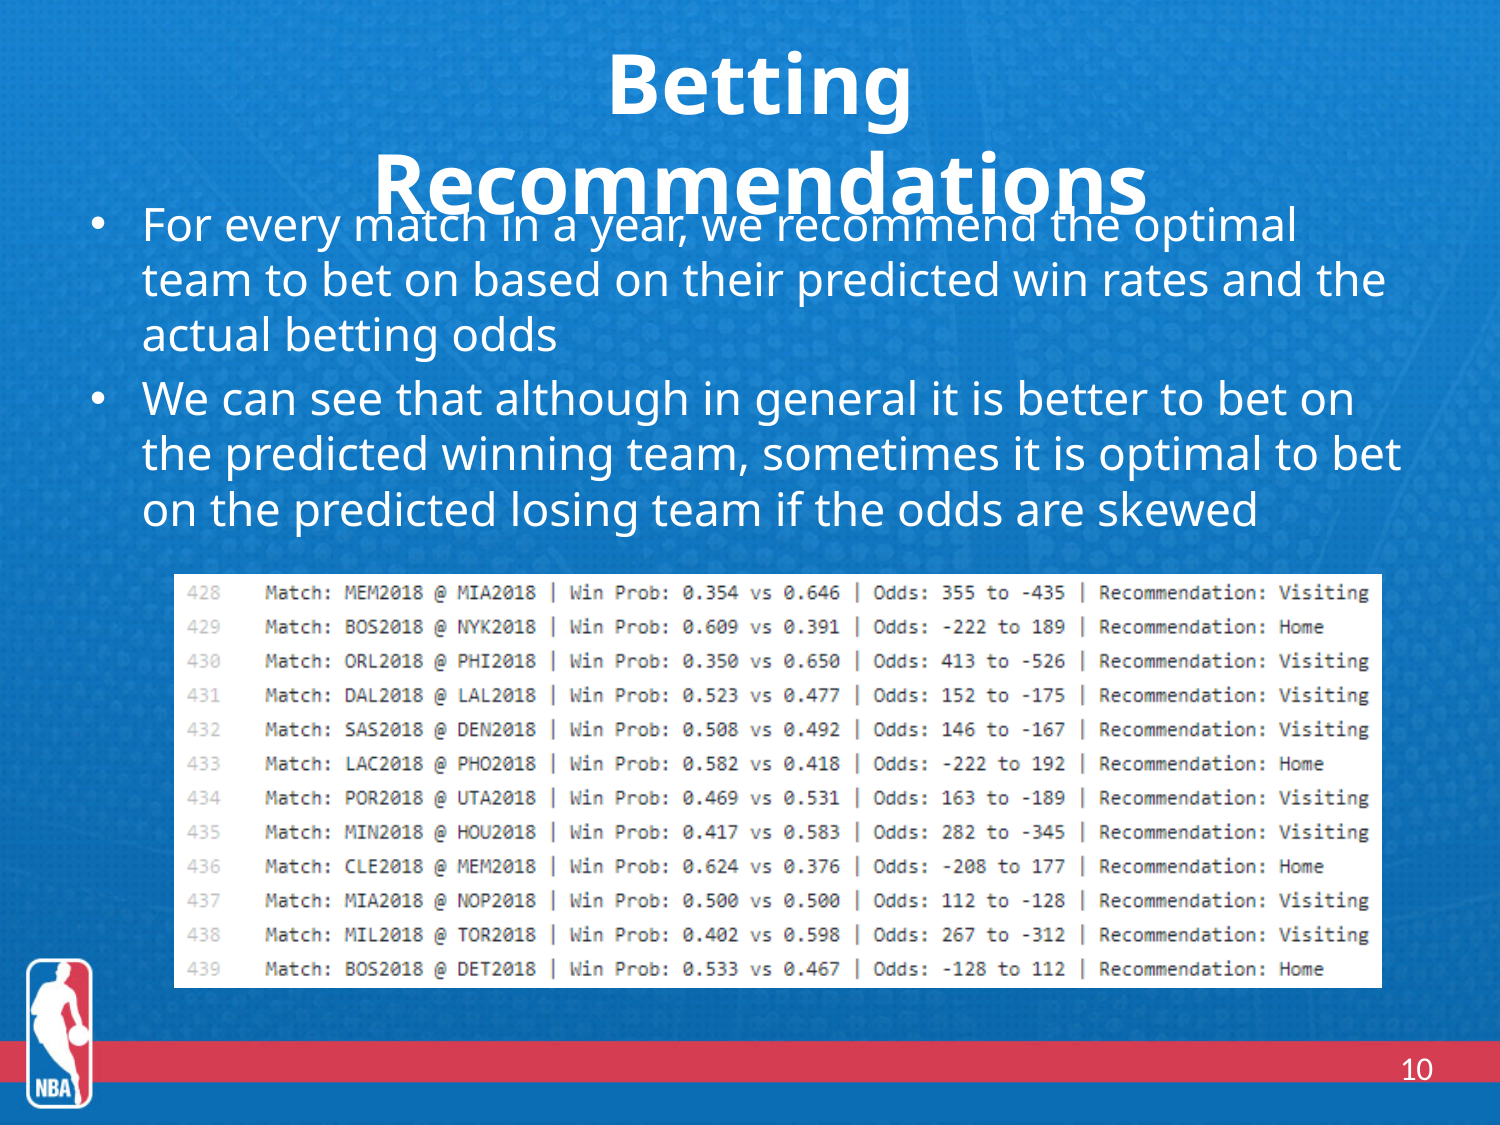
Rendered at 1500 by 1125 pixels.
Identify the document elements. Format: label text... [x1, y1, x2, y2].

title Betting Recommendations [201, 75, 1320, 187]
slide_number 10 [1098, 1036, 1449, 1097]
picture [0, 0, 1500, 1125]
list For every match in a year, we recommend the optimal team to bet on based on their predicted win rates and the actual betting odds We can see that although in general it is better to bet on the predicted winning team, sometimes it is optimal to bet on the predicted losing team if the odds are skewed [75, 187, 1425, 550]
